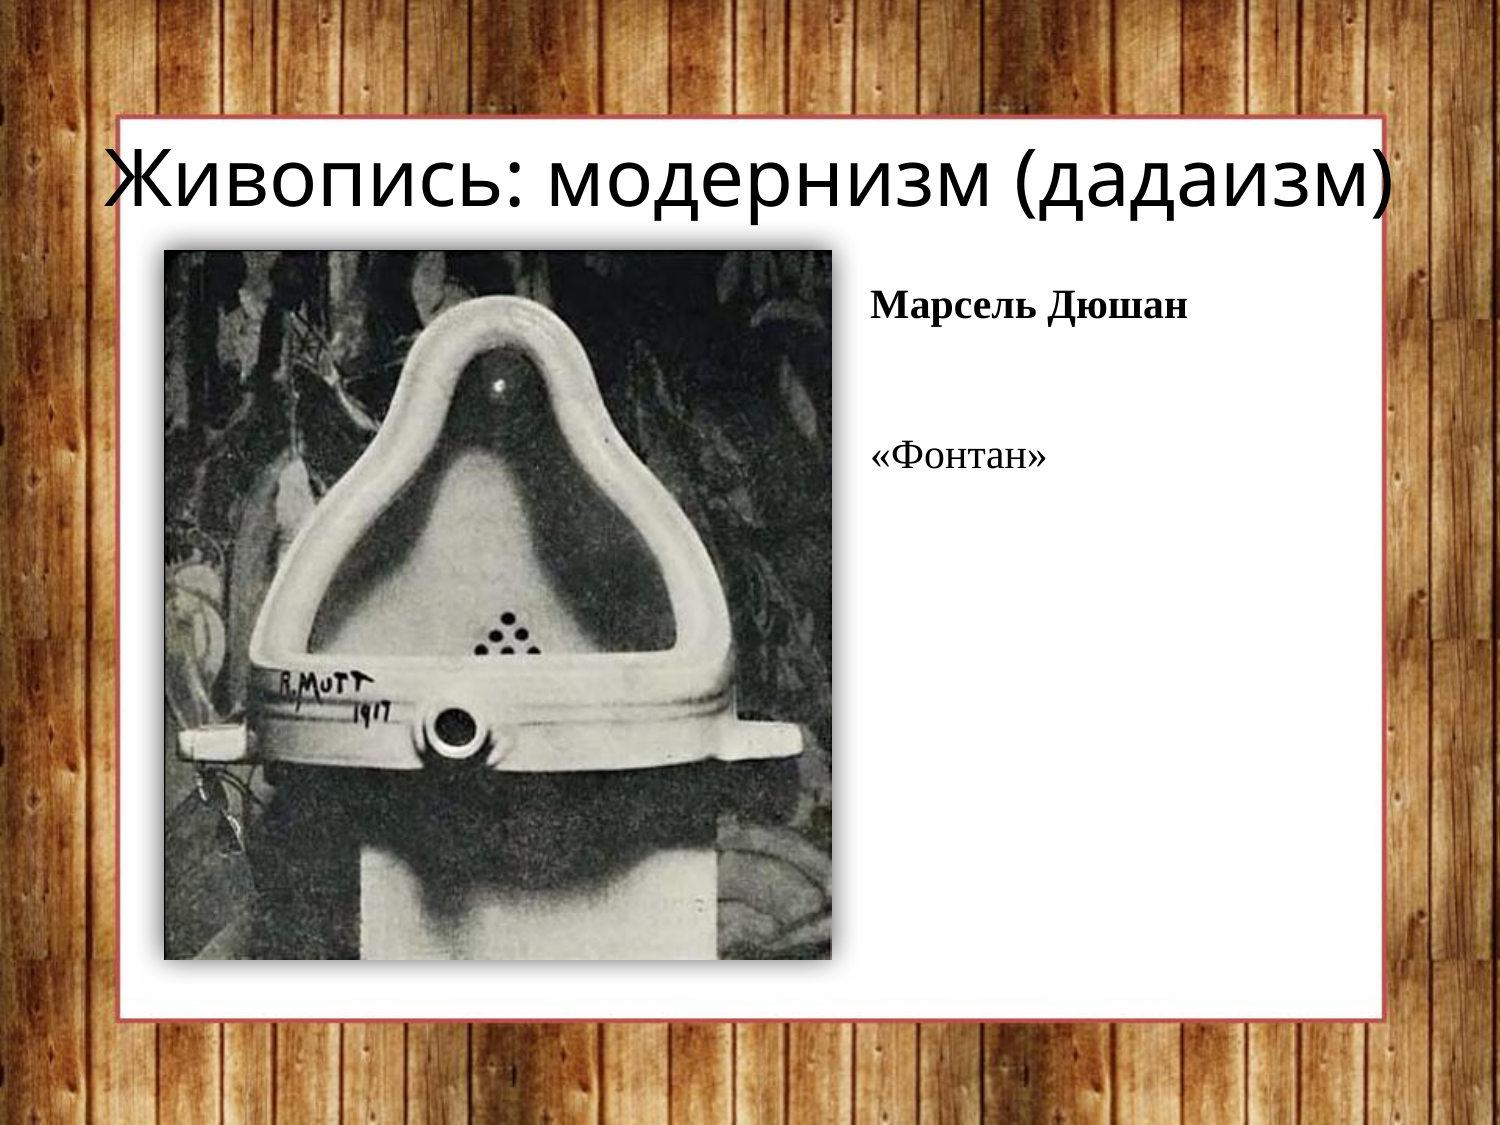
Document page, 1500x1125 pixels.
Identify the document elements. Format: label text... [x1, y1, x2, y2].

title Живопись: модернизм (дадаизм) [75, 117, 1425, 233]
text_box Марсель Дюшан «Фонтан» [855, 269, 1277, 485]
picture [0, 0, 1500, 1125]
